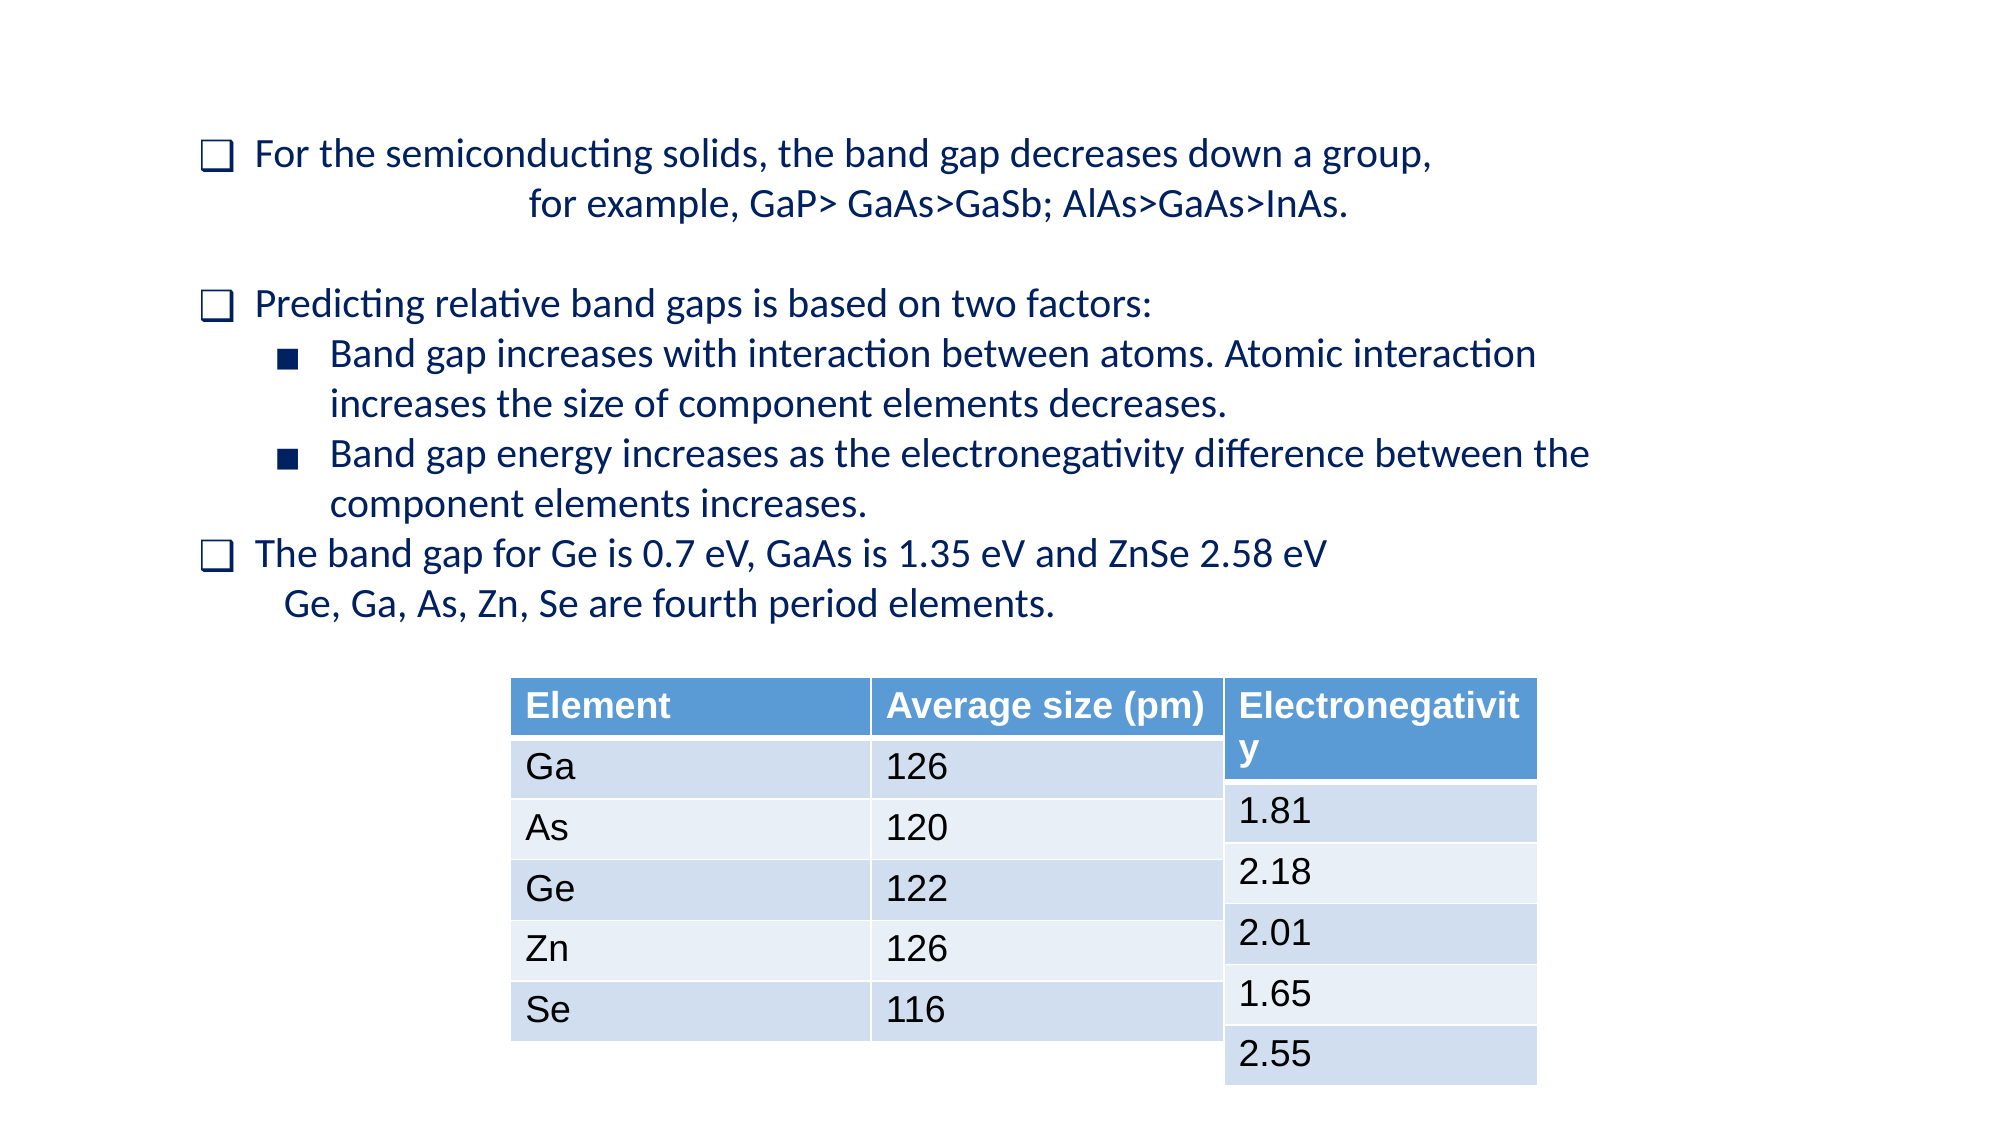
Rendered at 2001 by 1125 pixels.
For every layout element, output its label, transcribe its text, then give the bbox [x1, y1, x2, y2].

table_cell 2.01 [1225, 904, 1537, 964]
table_cell 1.65 [1225, 965, 1537, 1024]
table_cell Se [511, 982, 870, 1041]
table_cell As [511, 800, 870, 859]
table_cell 1.81 [1225, 785, 1537, 842]
table_cell 116 [872, 982, 1223, 1041]
table_cell Ga [511, 741, 870, 798]
text_box For the semiconducting solids, the band gap decreases down a group, for example, GaP> GaAs>GaSb; AlAs>GaAs>InAs. Predicting relative band gaps is based on two factors: Band gap increases with interaction between atoms. Atomic interaction increases the size of component elements decreases. Band gap energy increases as the electronegativity difference between the component elements increases. The band gap for Ge is 0.7 eV, GaAs is 1.35 eV and ZnSe 2.58 eV Ge, Ga, As, Zn, Se are fourth period elements. [183, 118, 1679, 634]
table_cell Zn [511, 921, 870, 980]
table_cell 122 [872, 860, 1223, 920]
table_cell 2.18 [1225, 844, 1537, 903]
table_header Average size (pm) [872, 678, 1223, 735]
table_cell 120 [872, 800, 1223, 859]
table_cell 126 [872, 741, 1223, 798]
table_cell 2.55 [1225, 1026, 1537, 1085]
table_cell Ge [511, 860, 870, 920]
table_header Element [511, 678, 870, 735]
table_cell 126 [872, 921, 1223, 980]
table_header Electronegativity [1225, 678, 1537, 779]
